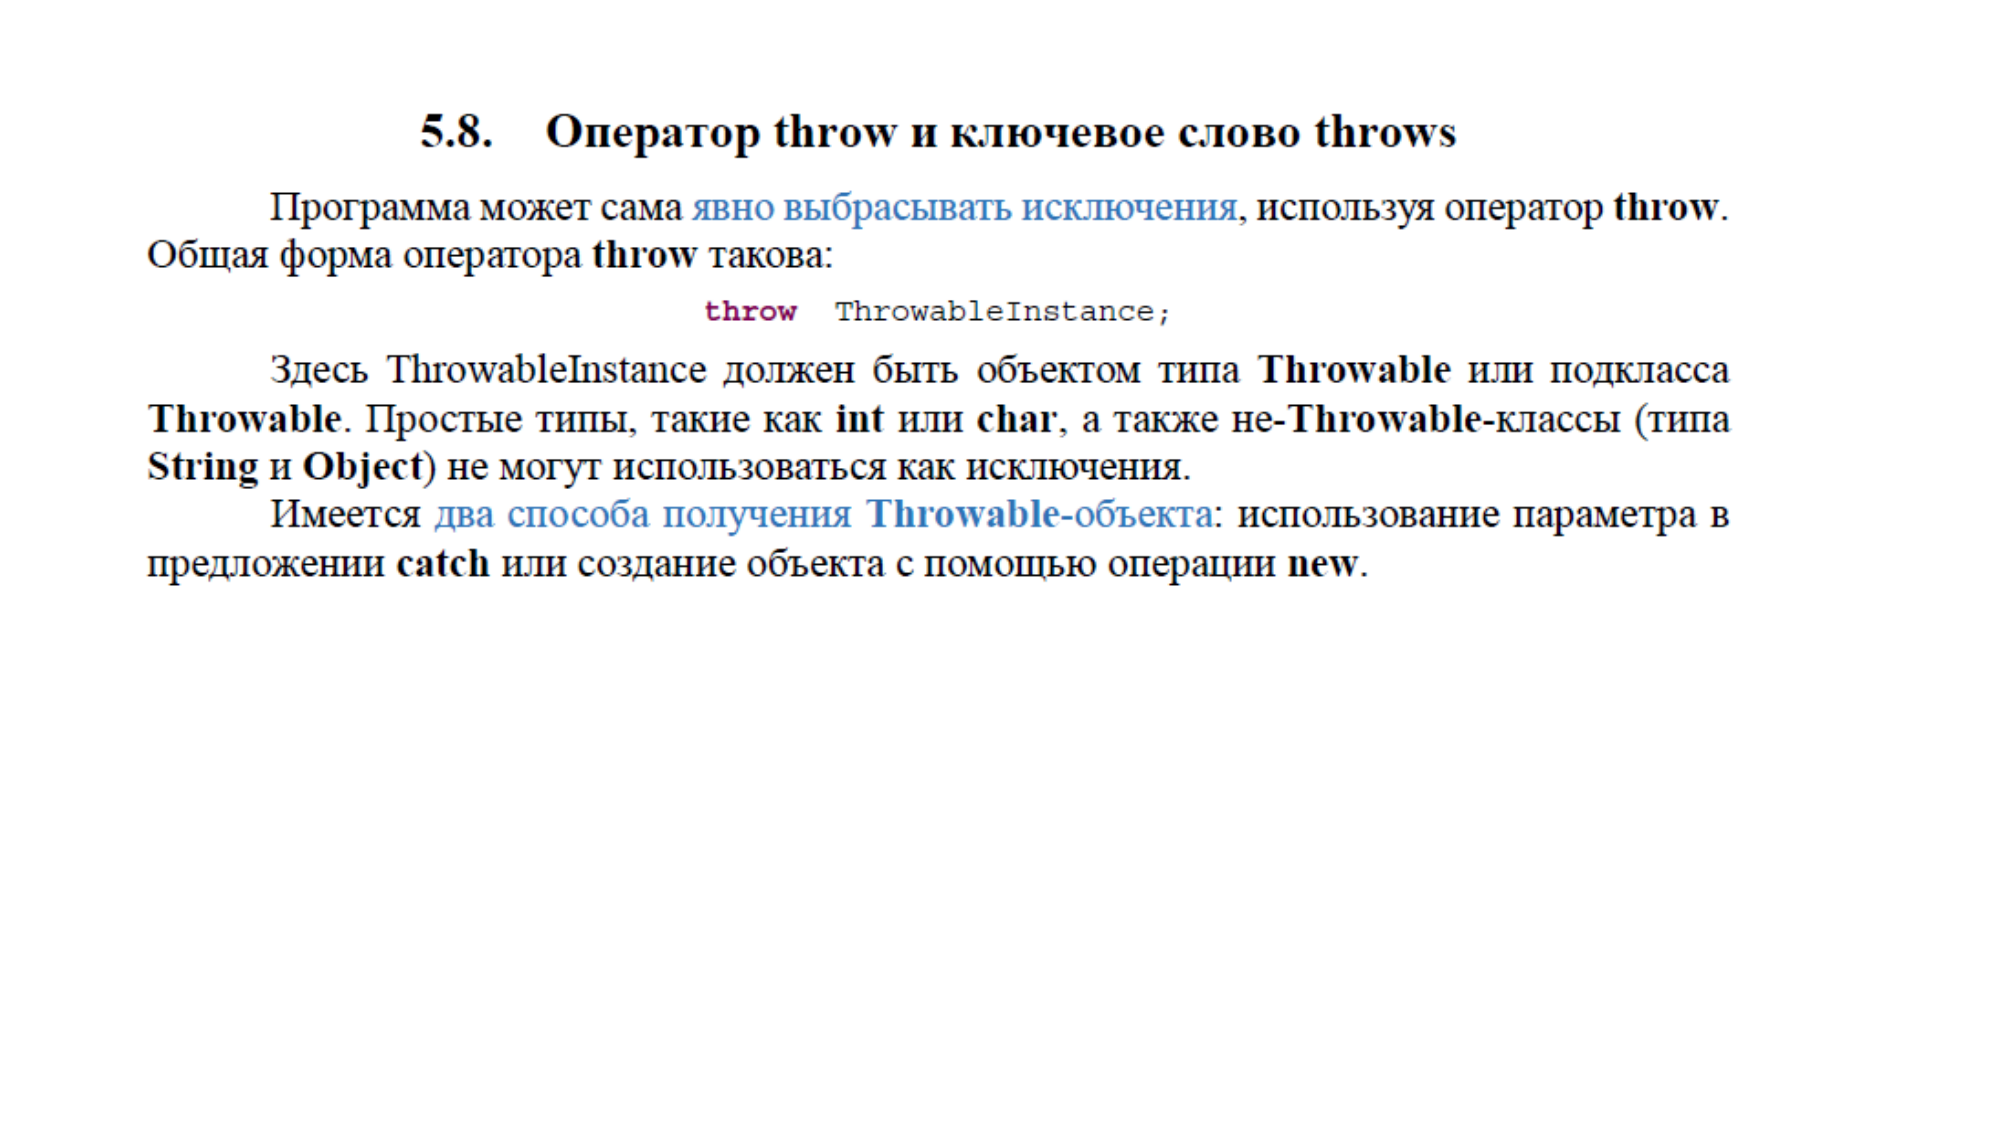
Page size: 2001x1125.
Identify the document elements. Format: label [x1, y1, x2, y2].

picture [70, 87, 1886, 690]
